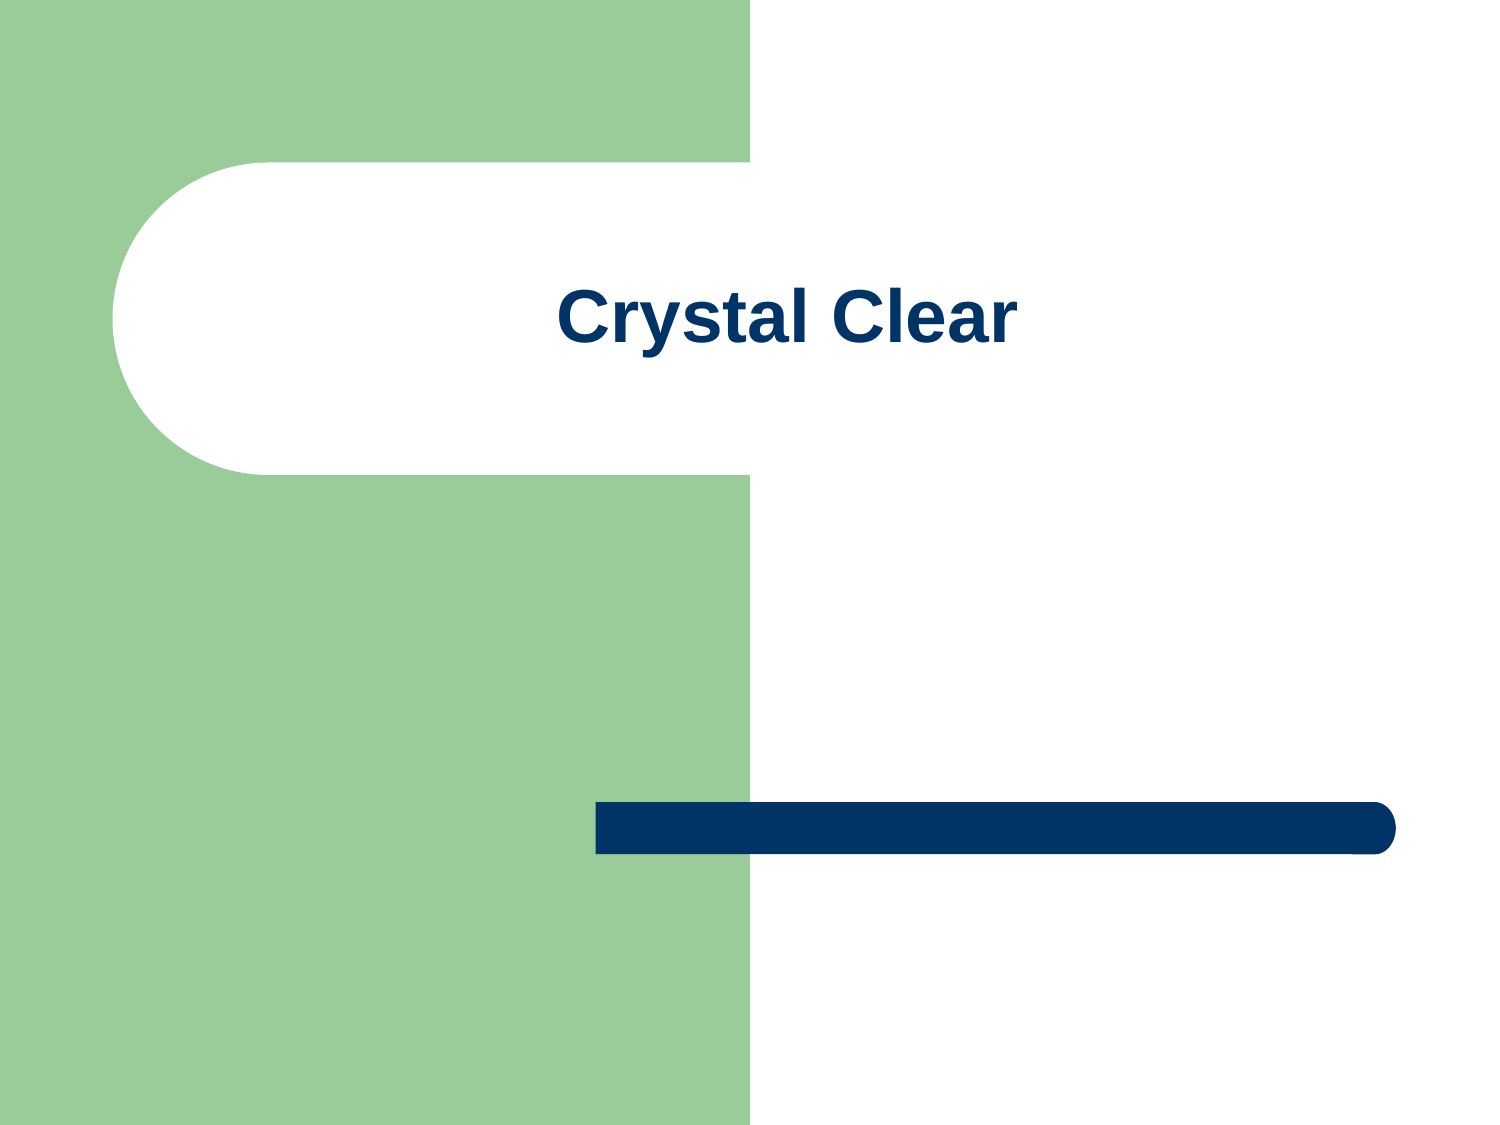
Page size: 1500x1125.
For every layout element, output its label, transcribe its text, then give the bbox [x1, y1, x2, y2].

title Crystal Clear [112, 162, 1463, 476]
